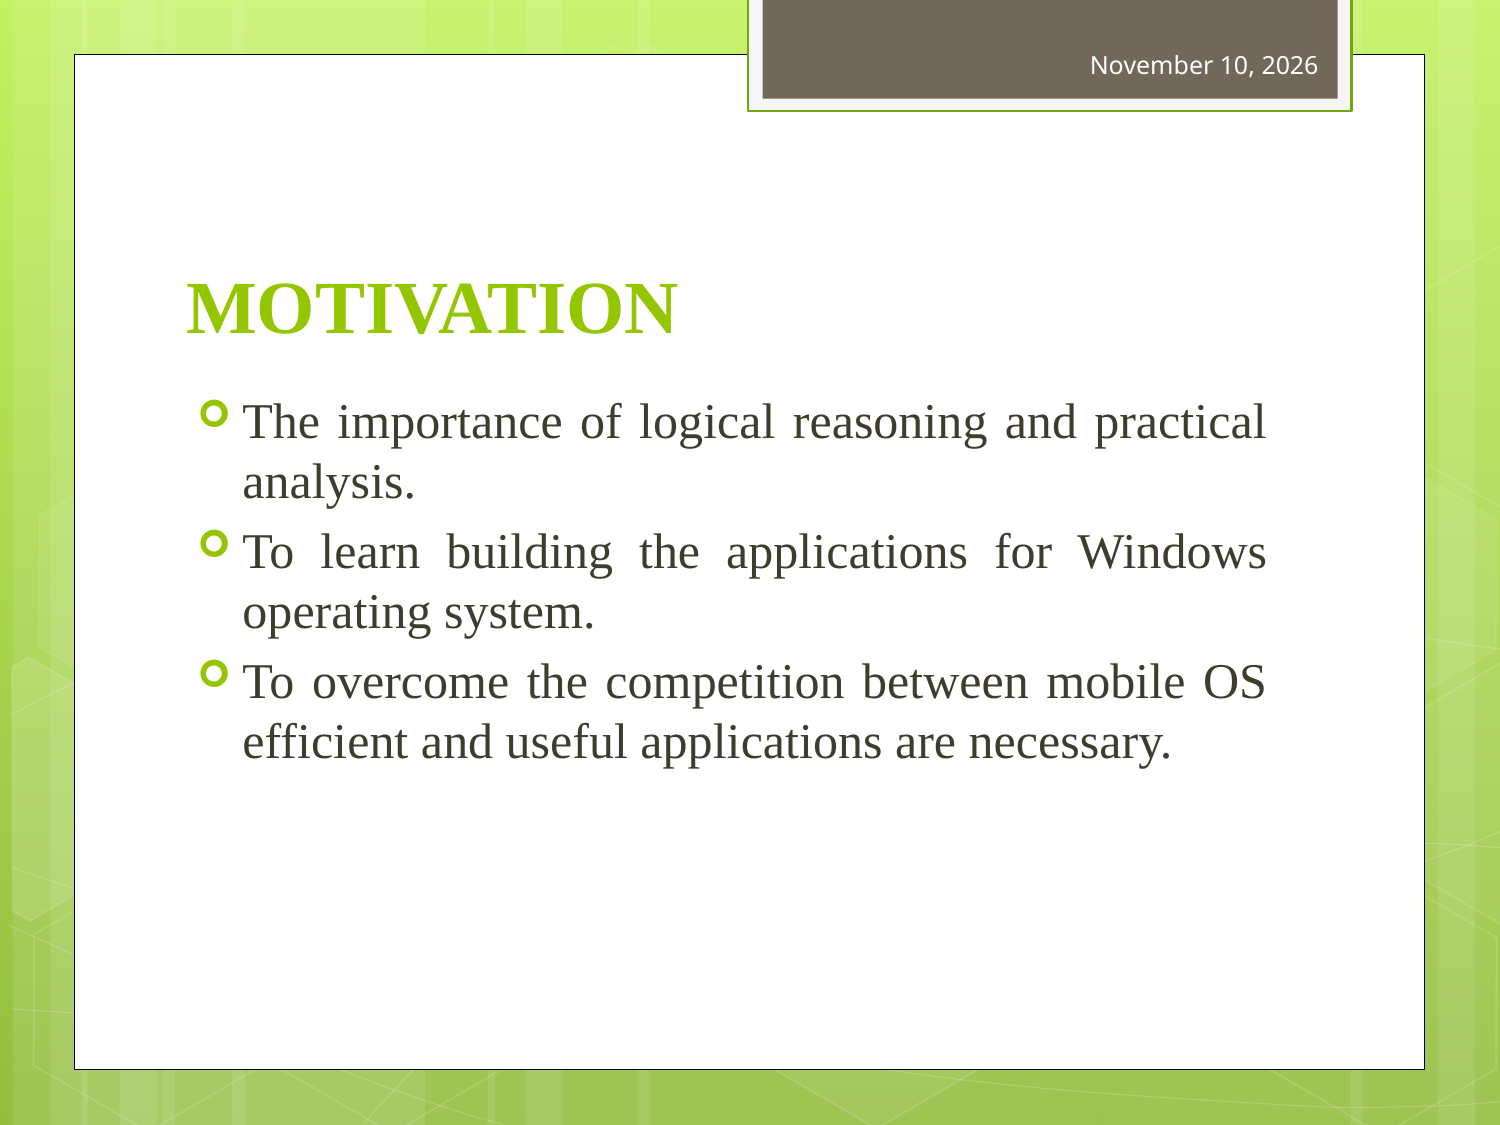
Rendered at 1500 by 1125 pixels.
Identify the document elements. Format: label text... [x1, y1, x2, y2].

title MOTIVATION [171, 168, 1324, 357]
list The importance of logical reasoning and practical analysis. To learn building the applications for Windows operating system. To overcome the competition between mobile OS efficient and useful applications are necessary. [171, 381, 1283, 957]
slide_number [983, 36, 1334, 97]
